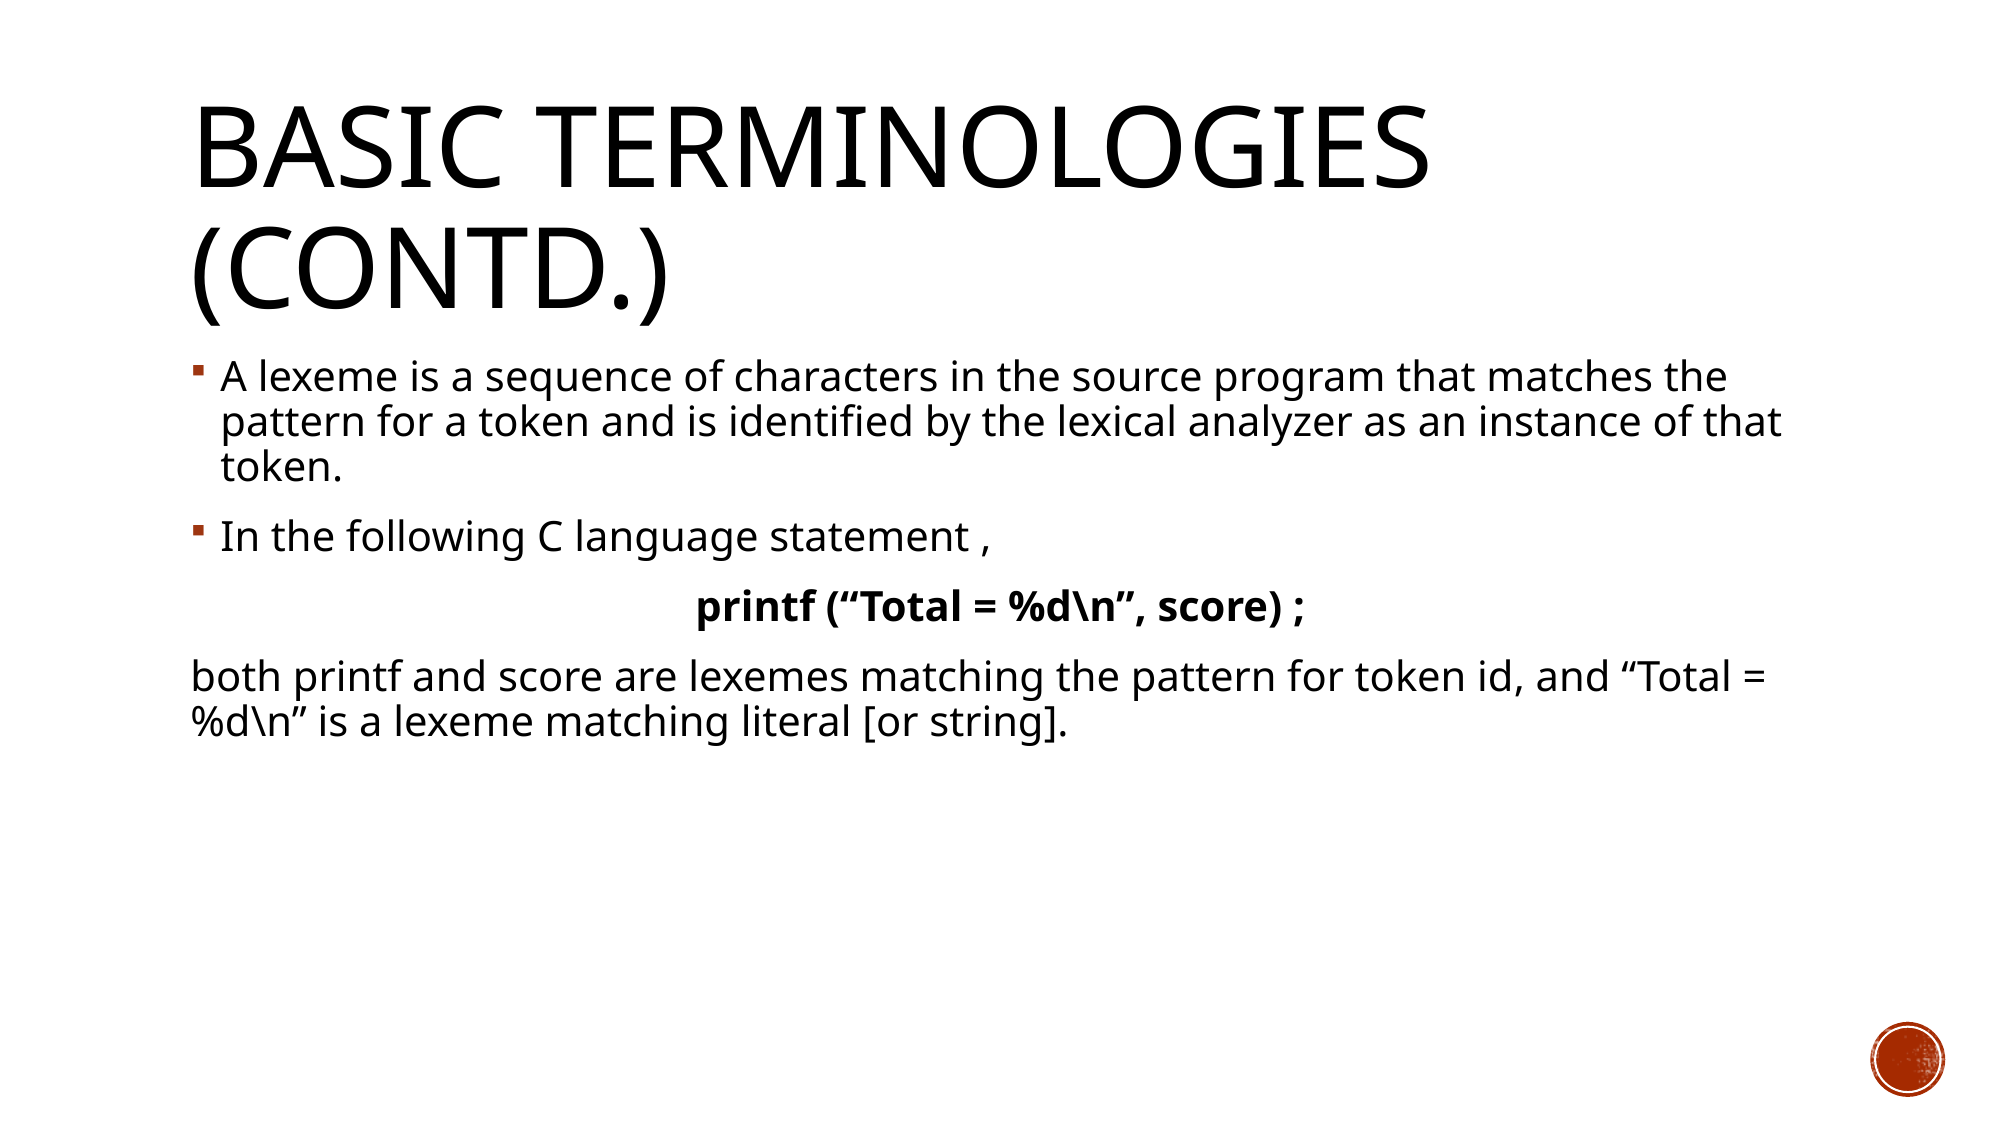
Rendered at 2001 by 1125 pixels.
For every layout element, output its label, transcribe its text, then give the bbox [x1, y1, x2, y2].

list A lexeme is a sequence of characters in the source program that matches the pattern for a token and is identified by the lexical analyzer as an instance of that token. In the following C language statement , printf (“Total = %d\n”, score) ; both printf and score are lexemes matching the pattern for token id, and “Total = %d\n” is a lexeme matching literal [or string]. [175, 348, 1826, 1013]
title Basic terminologies (contd.) [175, 79, 1826, 344]
